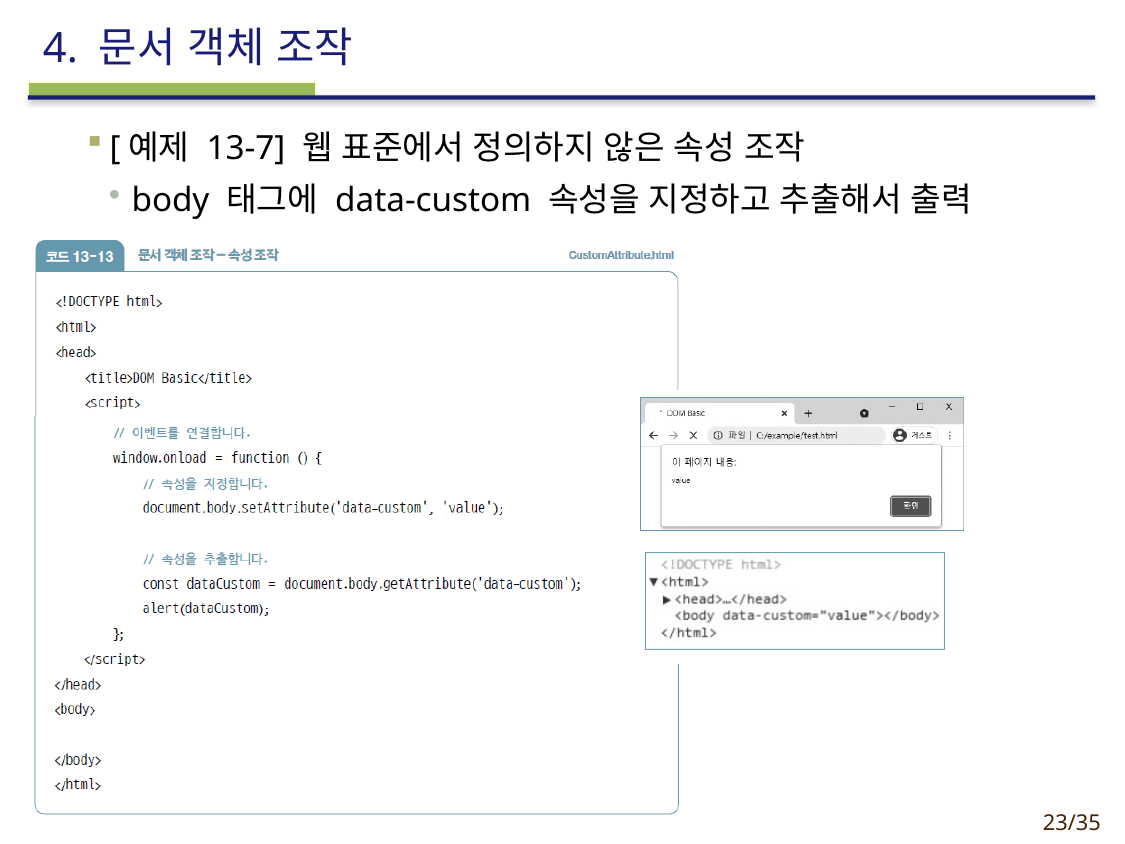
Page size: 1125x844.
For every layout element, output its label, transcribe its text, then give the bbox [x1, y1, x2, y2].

list [예제 13-7] 웹 표준에서 정의하지 않은 속성 조작 body 태그에 data-custom 속성을 지정하고 추출해서 출력 [28, 114, 1097, 818]
picture [633, 389, 971, 664]
title 4. 문서 객체 조작 [27, 10, 958, 82]
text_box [27, 236, 687, 818]
